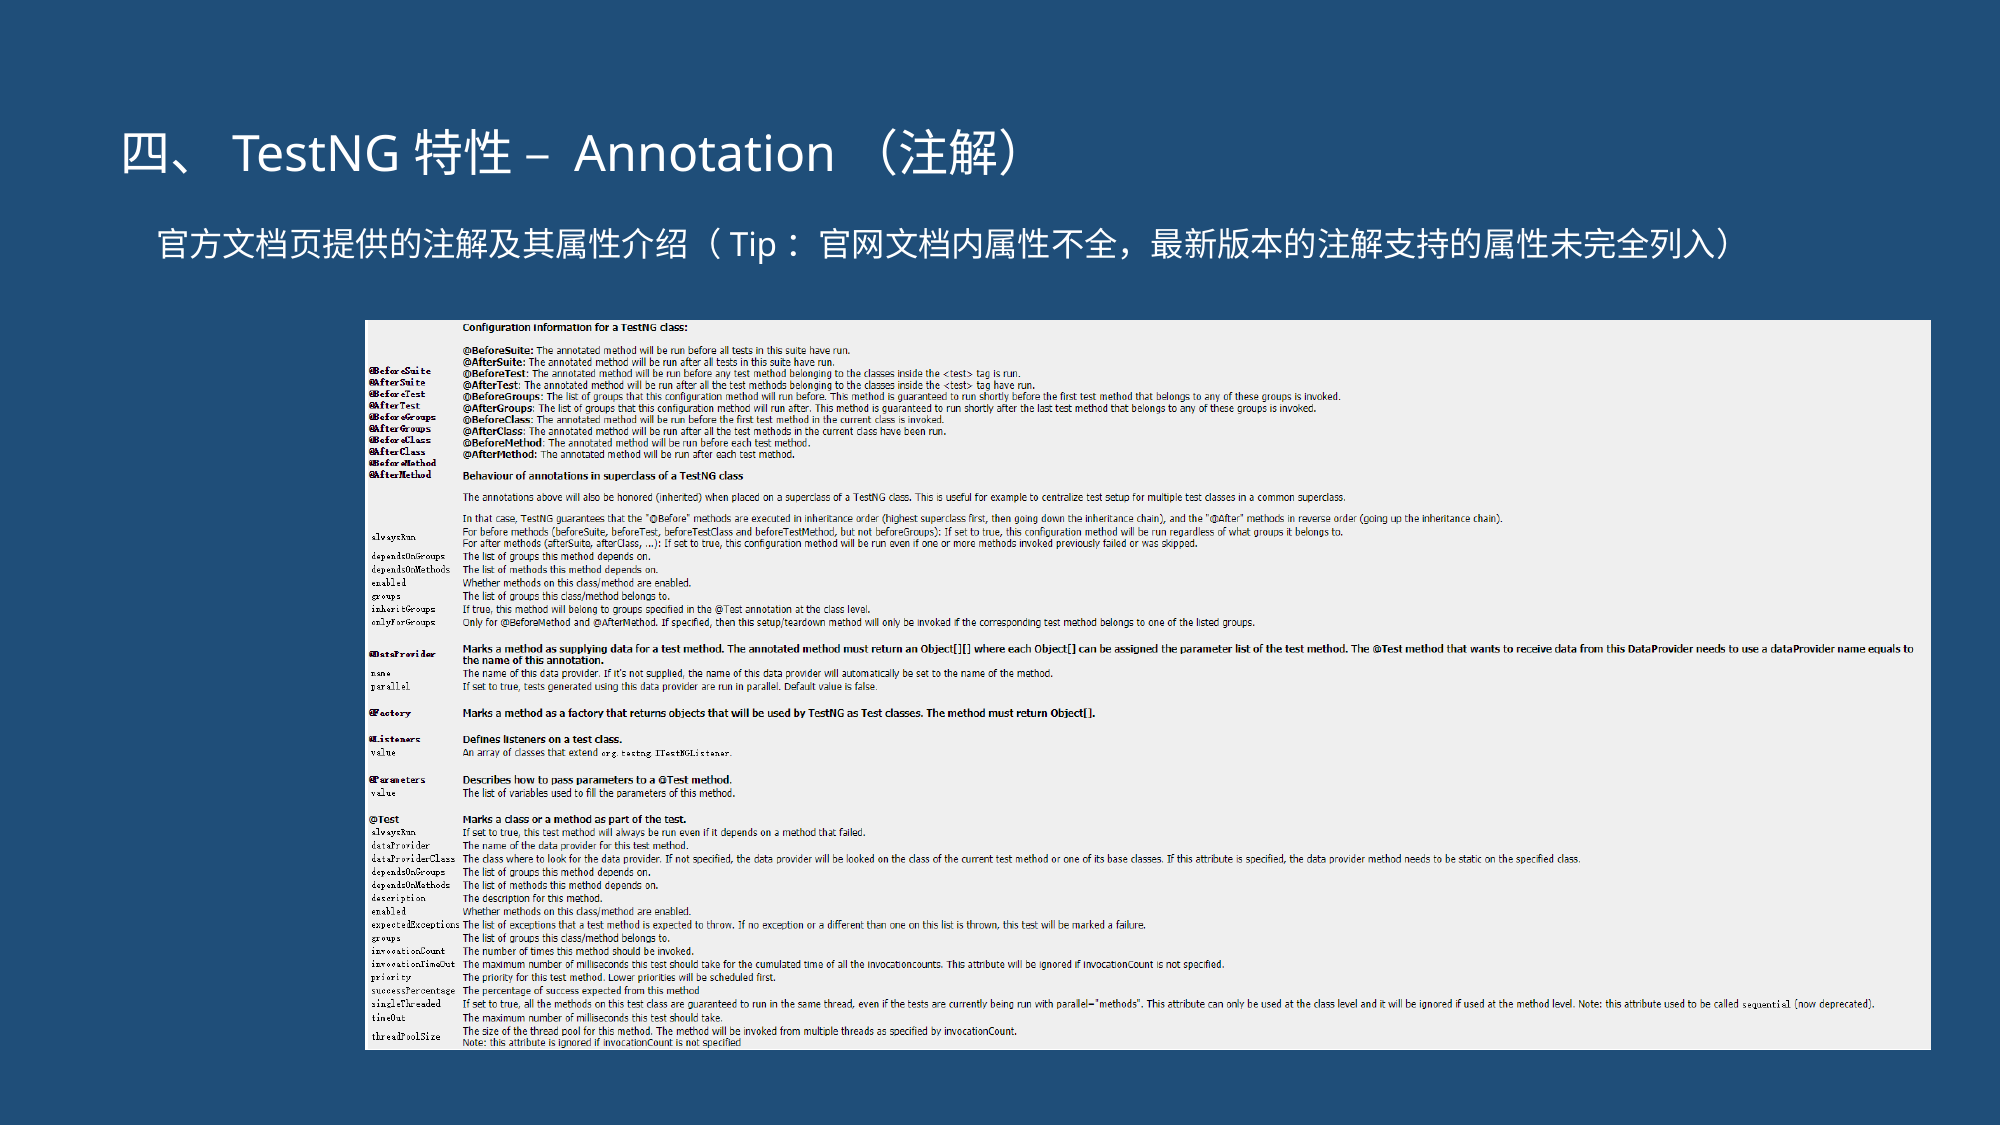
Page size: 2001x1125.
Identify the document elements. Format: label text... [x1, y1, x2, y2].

text_box 官方文档页提供的注解及其属性介绍（Tip：官网文档内属性不全，最新版本的注解支持的属性未完全列入） [141, 215, 1765, 271]
text_box 四、TestNG特性 – Annotation（注解） [105, 113, 1064, 189]
picture [365, 320, 1931, 1050]
